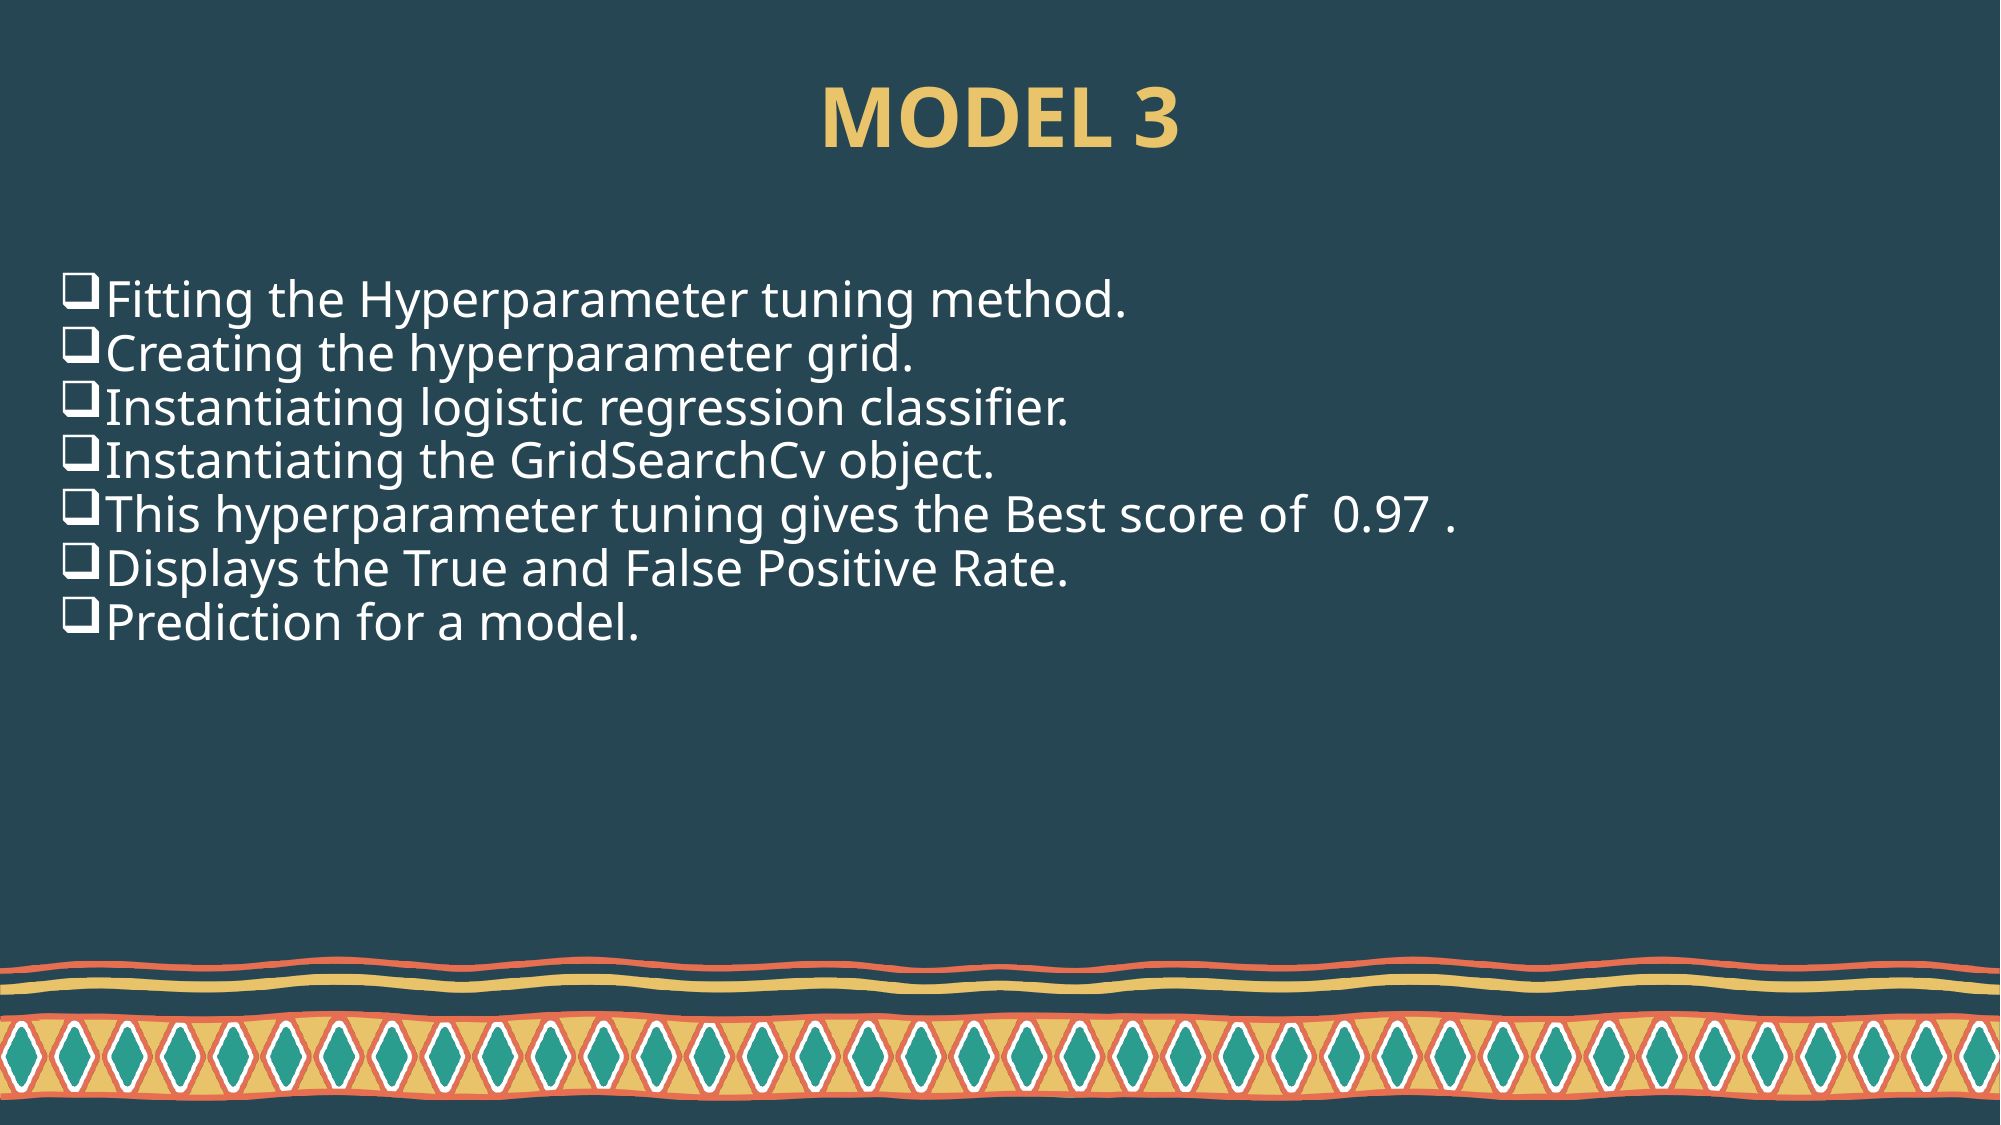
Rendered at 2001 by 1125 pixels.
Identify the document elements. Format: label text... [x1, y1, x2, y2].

title MODEL 3 [250, 63, 1750, 165]
picture [0, 956, 2000, 1101]
list Fitting the Hyperparameter tuning method. Creating the hyperparameter grid. Instantiating logistic regression classifier. Instantiating the GridSearchCv object. This hyperparameter tuning gives the Best score of 0.97 . Displays the True and False Positive Rate. Prediction for a model. [58, 273, 1942, 787]
